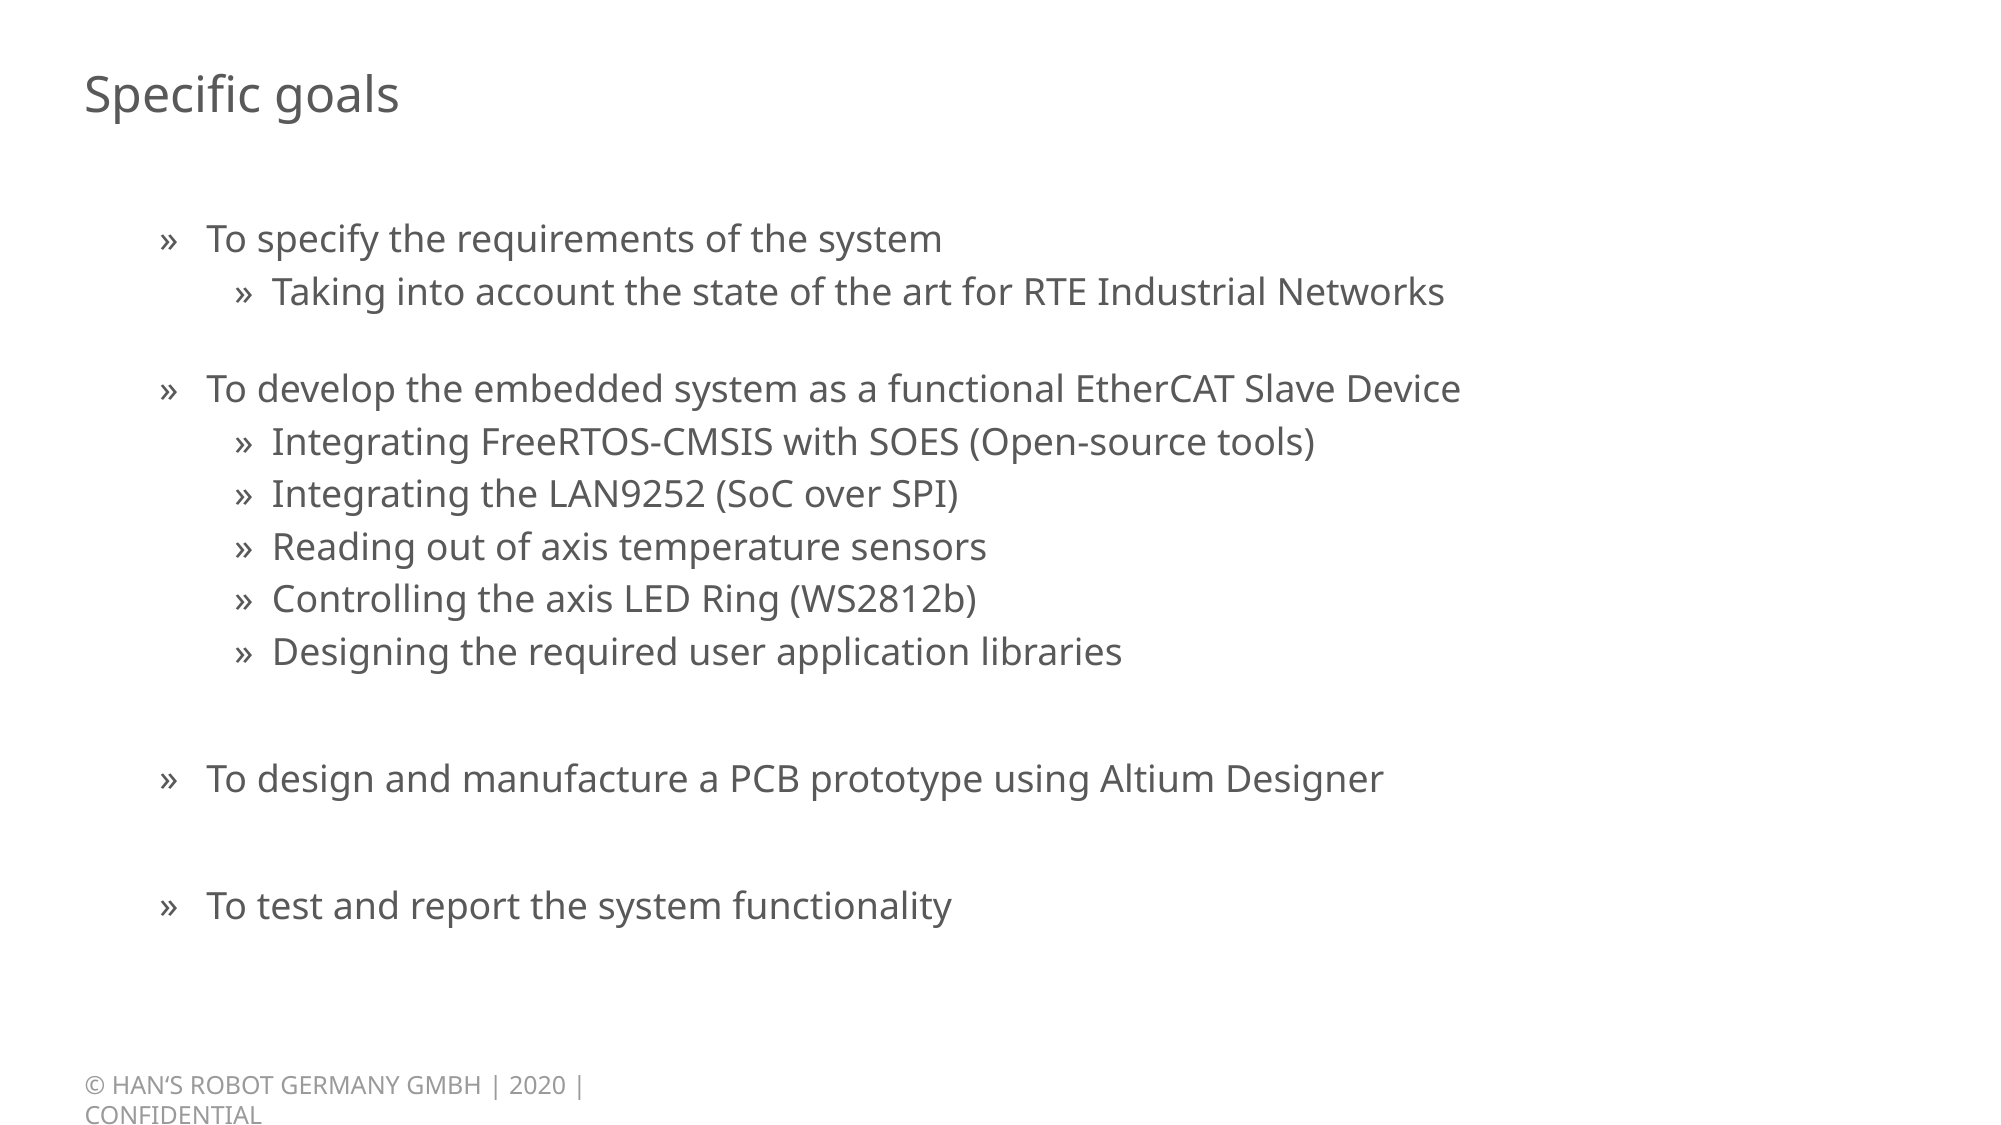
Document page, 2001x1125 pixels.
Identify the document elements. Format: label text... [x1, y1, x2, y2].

title Specific goals [69, 54, 1756, 132]
list To specify the requirements of the system Taking into account the state of the art for RTE Industrial Networks To develop the embedded system as a functional EtherCAT Slave Device Integrating FreeRTOS-CMSIS with SOES (Open-source tools) Integrating the LAN9252 (SoC over SPI) Reading out of axis temperature sensors Controlling the axis LED Ring (WS2812b) Designing the required user application libraries To design and manufacture a PCB prototype using Altium Designer To test and report the system functionality [69, 208, 1933, 1070]
